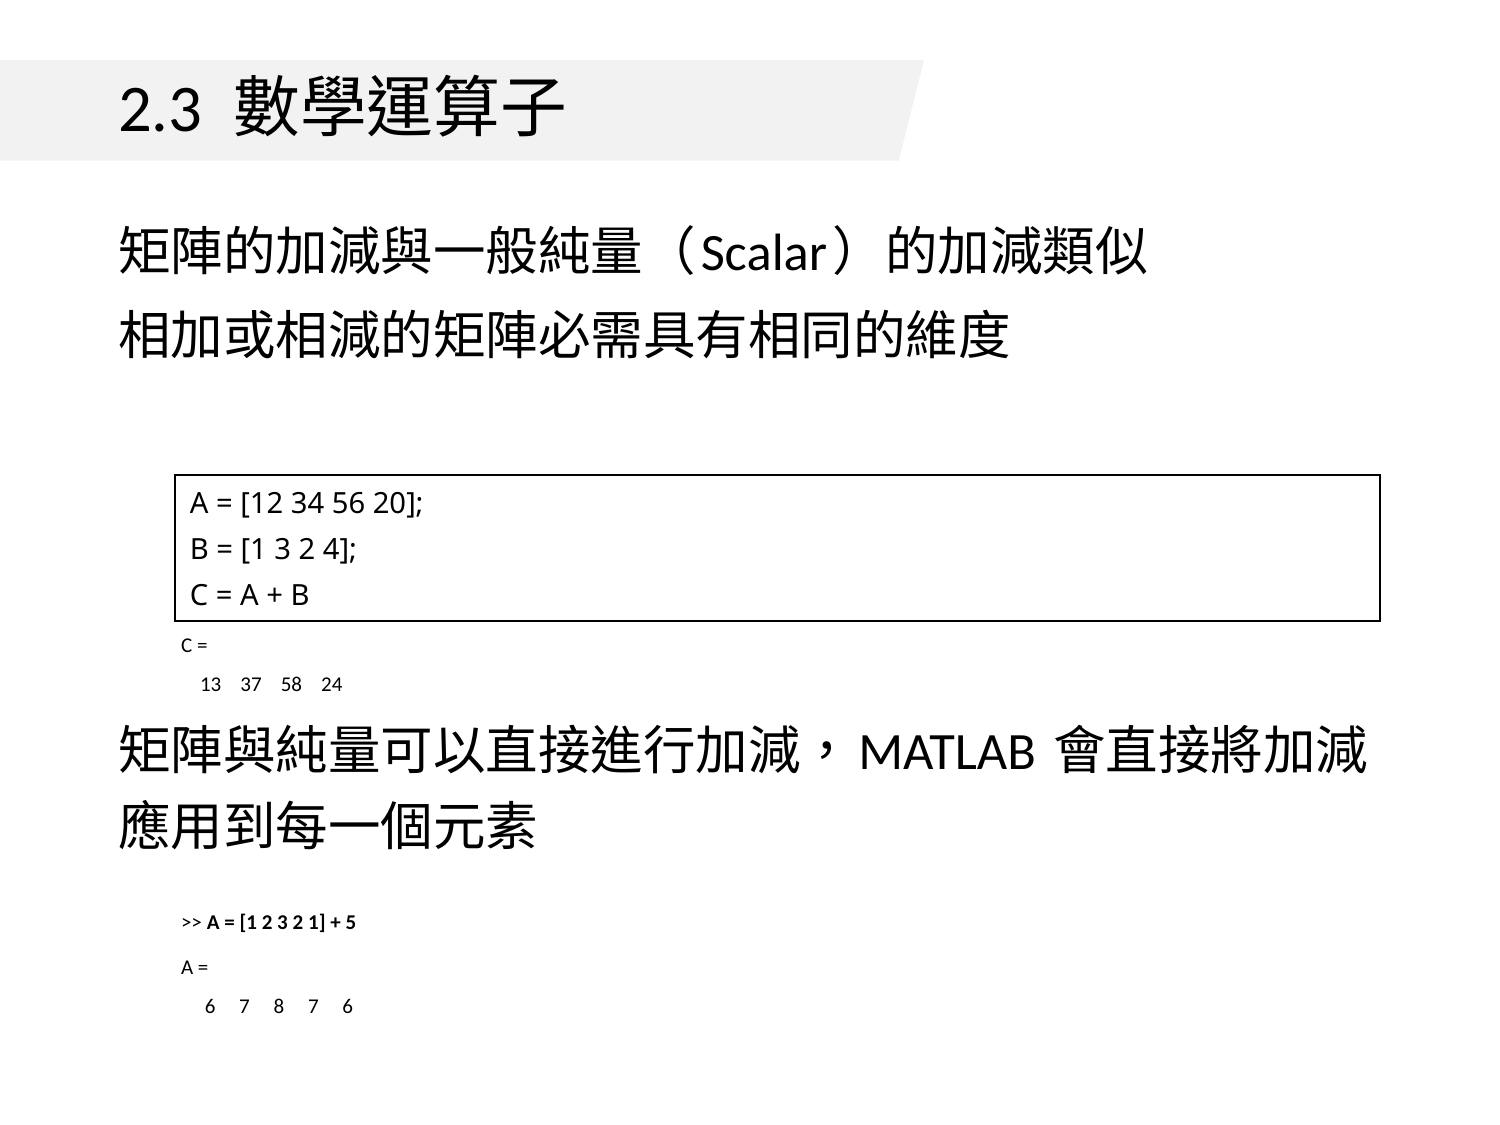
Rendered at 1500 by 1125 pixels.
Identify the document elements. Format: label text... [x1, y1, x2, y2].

title 2.3 數學運算子 [103, 59, 942, 161]
list 矩陣的加減與一般純量（Scalar）的加減類似 相加或相減的矩陣必需具有相同的維度 C = 13 37 58 24 矩陣與純量可以直接進行加減，MATLAB 會直接將加減應用到每一個元素 >> A = [1 2 3 2 1] + 5 A = 6 7 8 7 6 [103, 198, 1397, 1043]
table_header A = [12 34 56 20]; B = [1 3 2 4]; C = A + B [176, 476, 1379, 620]
